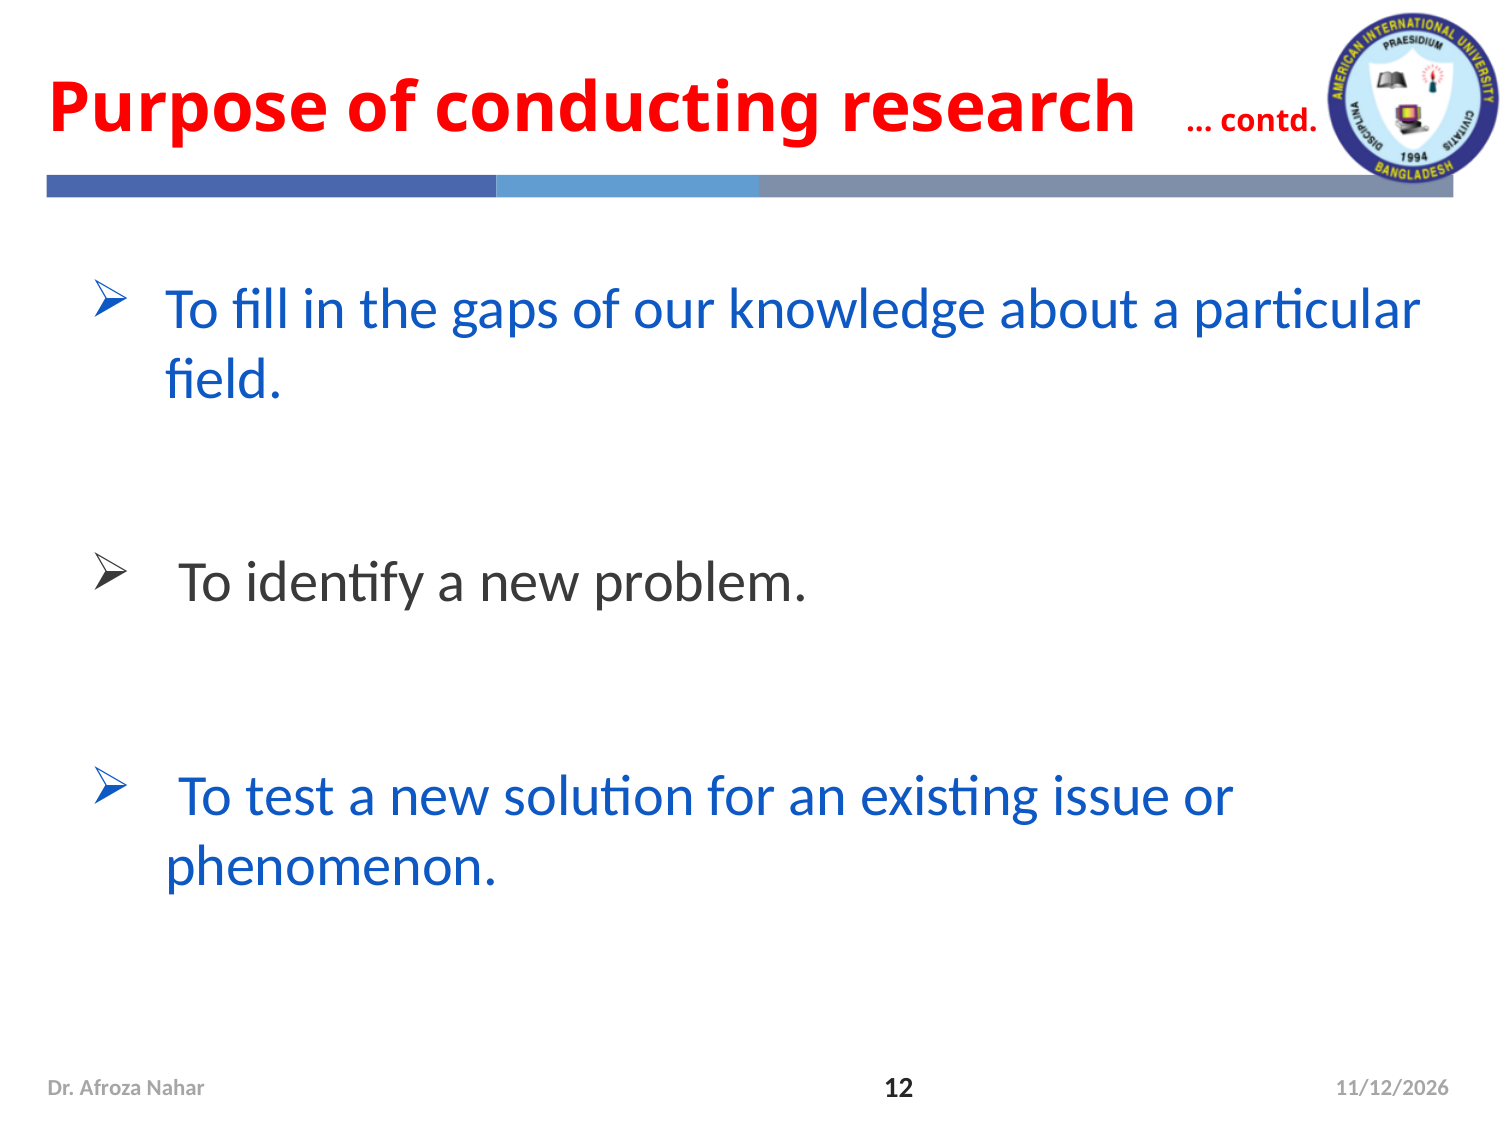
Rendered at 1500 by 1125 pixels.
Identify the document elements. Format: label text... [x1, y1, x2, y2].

subtitle To fill in the gaps of our knowledge about a particular field. To identify a new problem. To test a new solution for an existing issue or phenomenon. [75, 262, 1475, 993]
picture [1324, 9, 1500, 188]
slide_number 12 [825, 1055, 929, 1115]
footer Dr. Afroza Nahar [32, 1055, 600, 1116]
title Purpose of conducting research ... contd. [32, 2, 1433, 153]
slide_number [1114, 1055, 1465, 1116]
